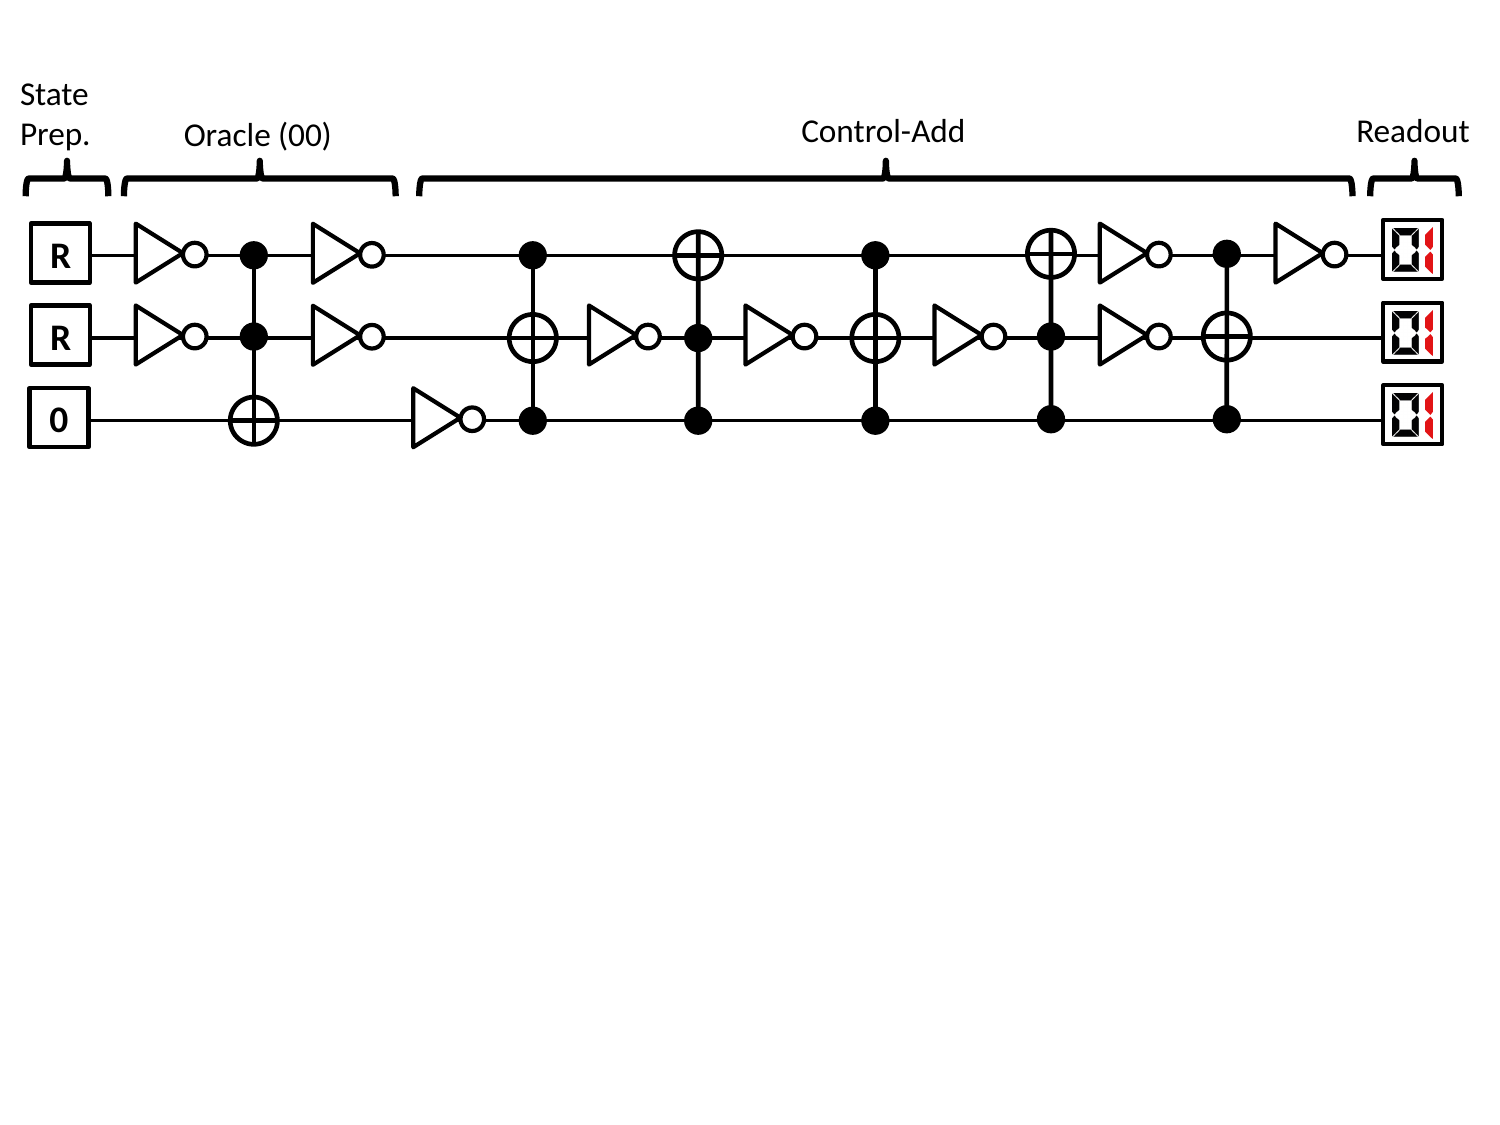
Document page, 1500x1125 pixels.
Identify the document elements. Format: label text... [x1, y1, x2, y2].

text_box Control-Add [786, 101, 981, 157]
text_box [1392, 227, 1433, 274]
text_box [1392, 310, 1433, 356]
text_box [1381, 301, 1444, 364]
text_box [851, 243, 900, 433]
text_box [1369, 160, 1460, 197]
text_box R [29, 303, 92, 367]
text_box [1099, 223, 1171, 283]
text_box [1275, 223, 1347, 283]
text_box State Prep. [5, 64, 112, 160]
text_box Oracle (00) [168, 105, 347, 160]
text_box [1381, 218, 1444, 281]
text_box R [29, 221, 92, 255]
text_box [1027, 229, 1075, 432]
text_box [412, 387, 485, 448]
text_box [588, 305, 661, 365]
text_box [508, 243, 557, 433]
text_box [312, 223, 384, 284]
text_box [123, 160, 397, 197]
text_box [135, 223, 207, 283]
text_box 0 [27, 386, 91, 449]
text_box [1381, 383, 1444, 446]
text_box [229, 243, 278, 445]
text_box [24, 160, 110, 197]
text_box [418, 160, 1354, 197]
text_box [1202, 241, 1251, 432]
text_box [312, 305, 384, 365]
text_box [674, 231, 723, 433]
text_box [934, 305, 1006, 365]
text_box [745, 305, 817, 365]
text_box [1099, 305, 1171, 365]
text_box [1392, 392, 1433, 439]
text_box R [29, 261, 92, 285]
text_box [135, 305, 207, 365]
text_box Readout [1341, 101, 1485, 157]
